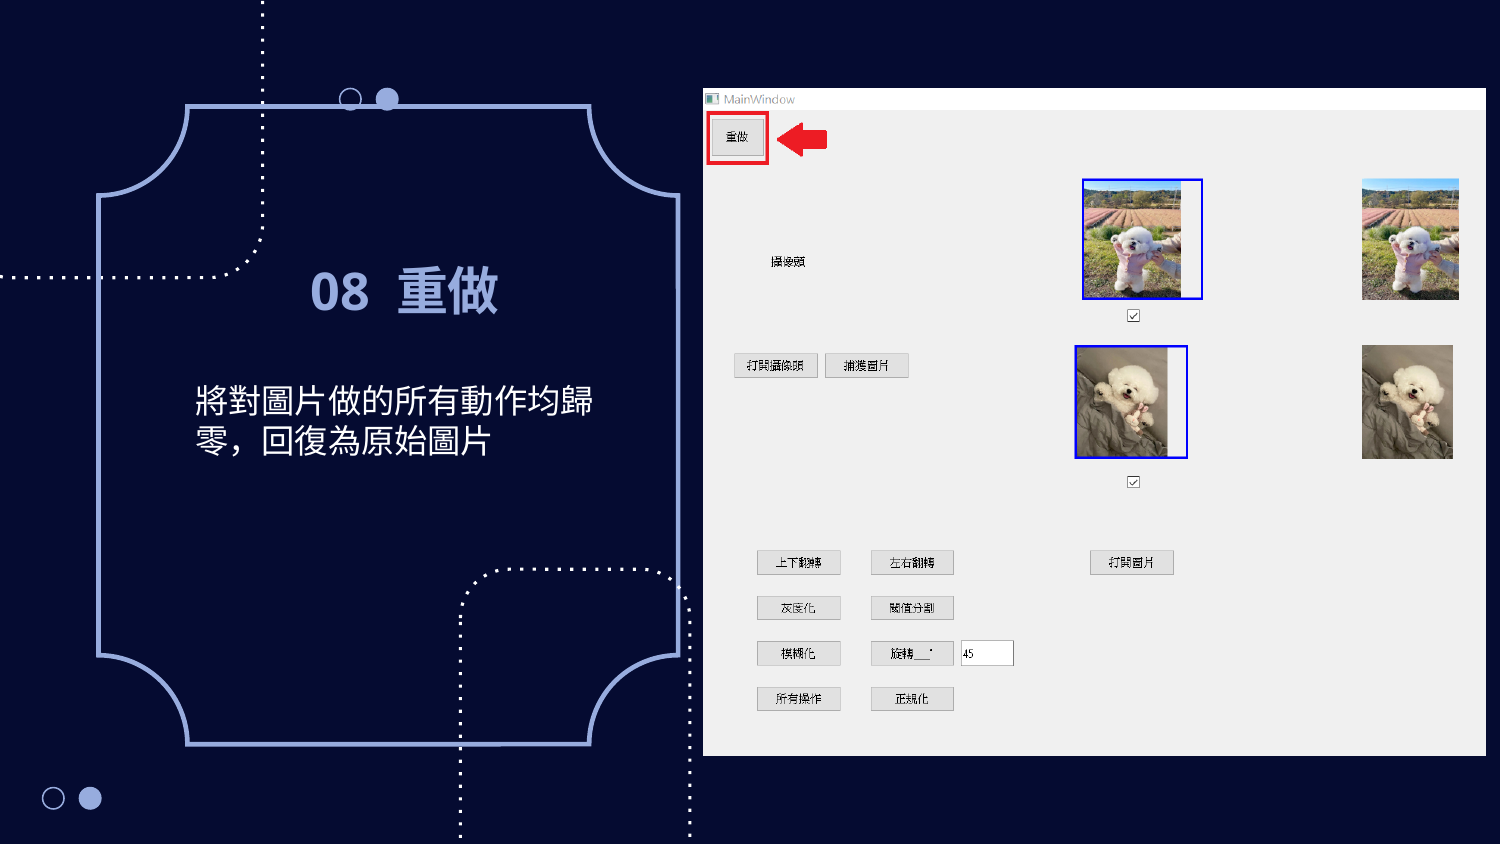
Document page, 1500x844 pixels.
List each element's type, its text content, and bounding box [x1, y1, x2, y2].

subtitle 將對圖片做的所有動作均歸零，回復為原始圖片 [180, 364, 631, 608]
text_box [98, 106, 679, 745]
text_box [339, 88, 399, 111]
title 08 重做 [180, 243, 631, 364]
text_box [460, 569, 690, 844]
picture [702, 88, 1487, 756]
